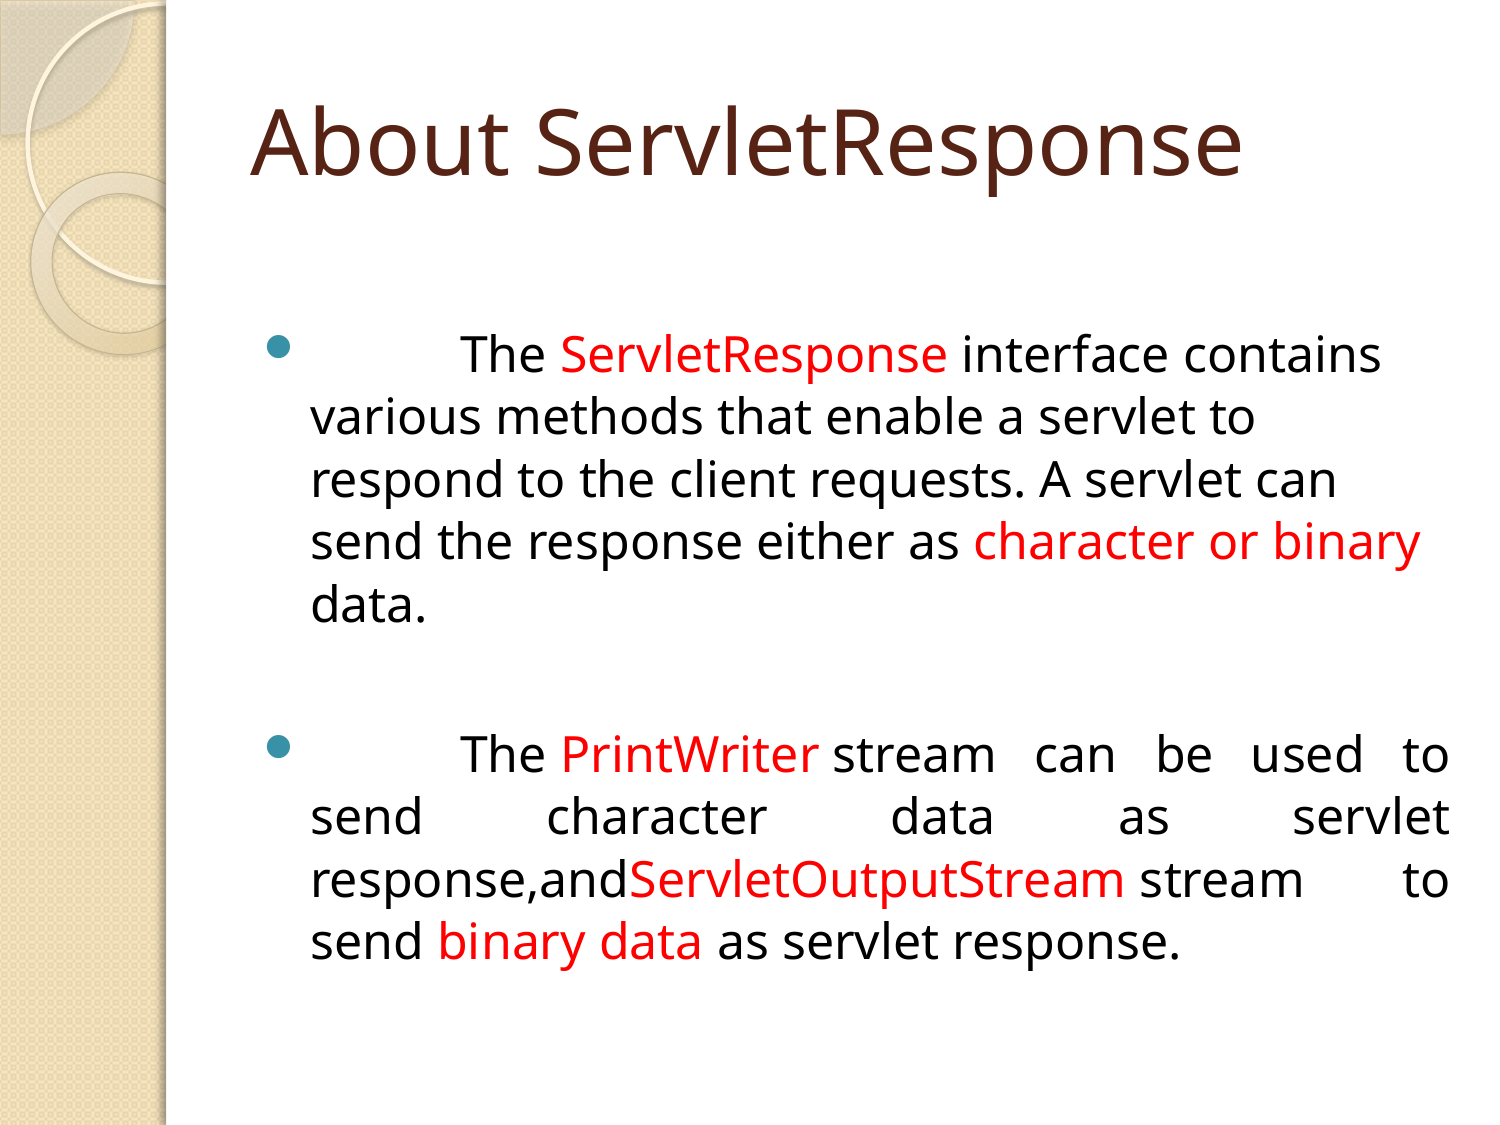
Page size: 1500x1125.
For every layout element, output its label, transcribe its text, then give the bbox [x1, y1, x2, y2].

title About ServletResponse [235, 45, 1466, 233]
list The ServletResponse interface contains various methods that enable a servlet to respond to the client requests. A servlet can send the response either as character or binary data. The PrintWriter stream can be used to send character data as servlet response,andServletOutputStream stream to send binary data as servlet response. [235, 237, 1466, 1025]
